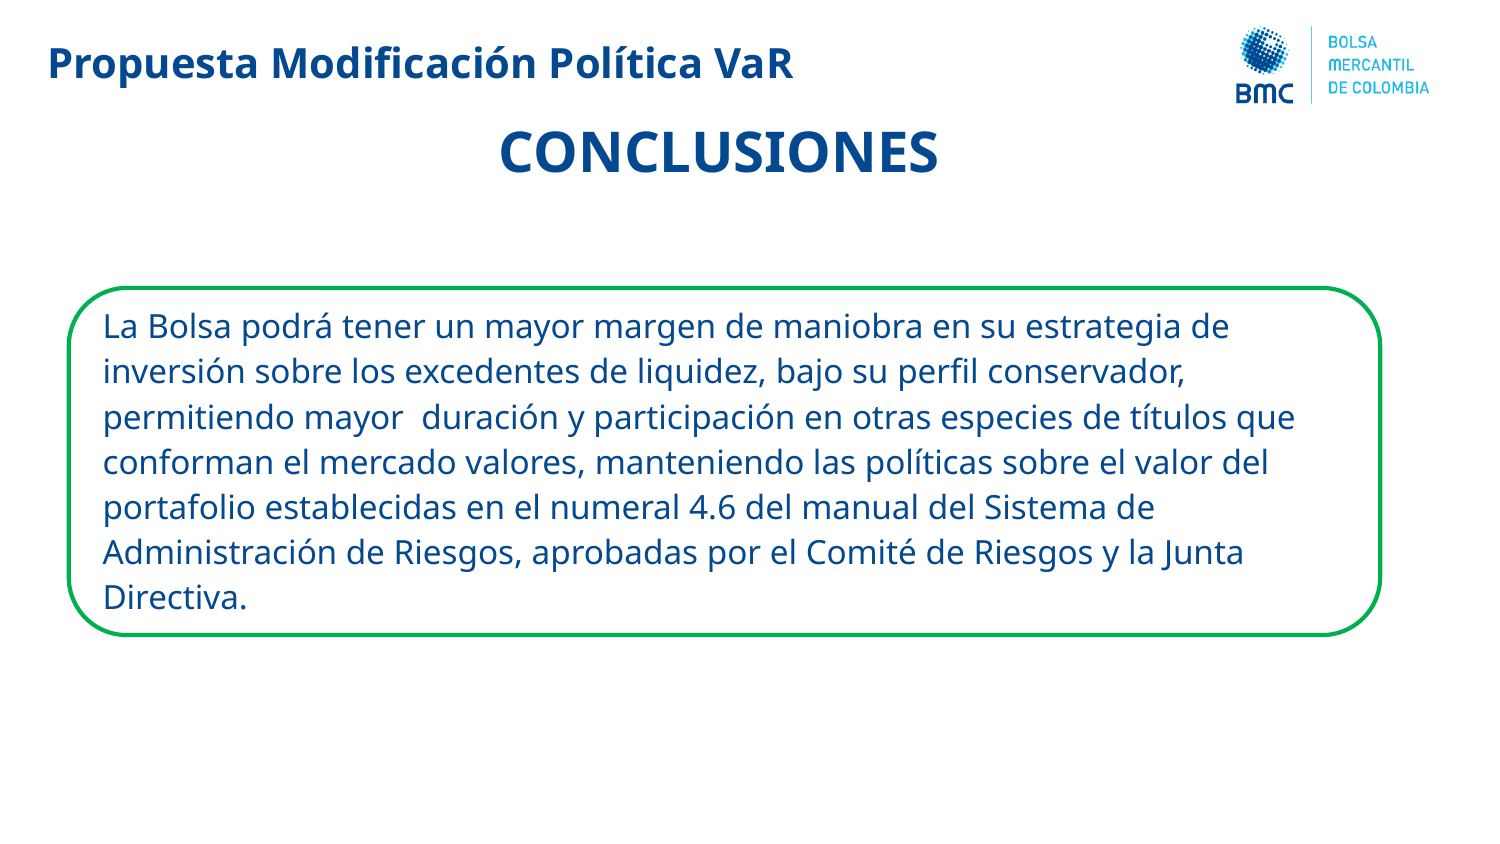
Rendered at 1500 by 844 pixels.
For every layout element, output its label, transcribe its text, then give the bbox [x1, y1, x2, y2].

text_box CONCLUSIONES [451, 95, 987, 176]
picture [1233, 26, 1431, 108]
text_box Propuesta Modificación Política VaR [47, 26, 1076, 91]
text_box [68, 287, 1381, 636]
